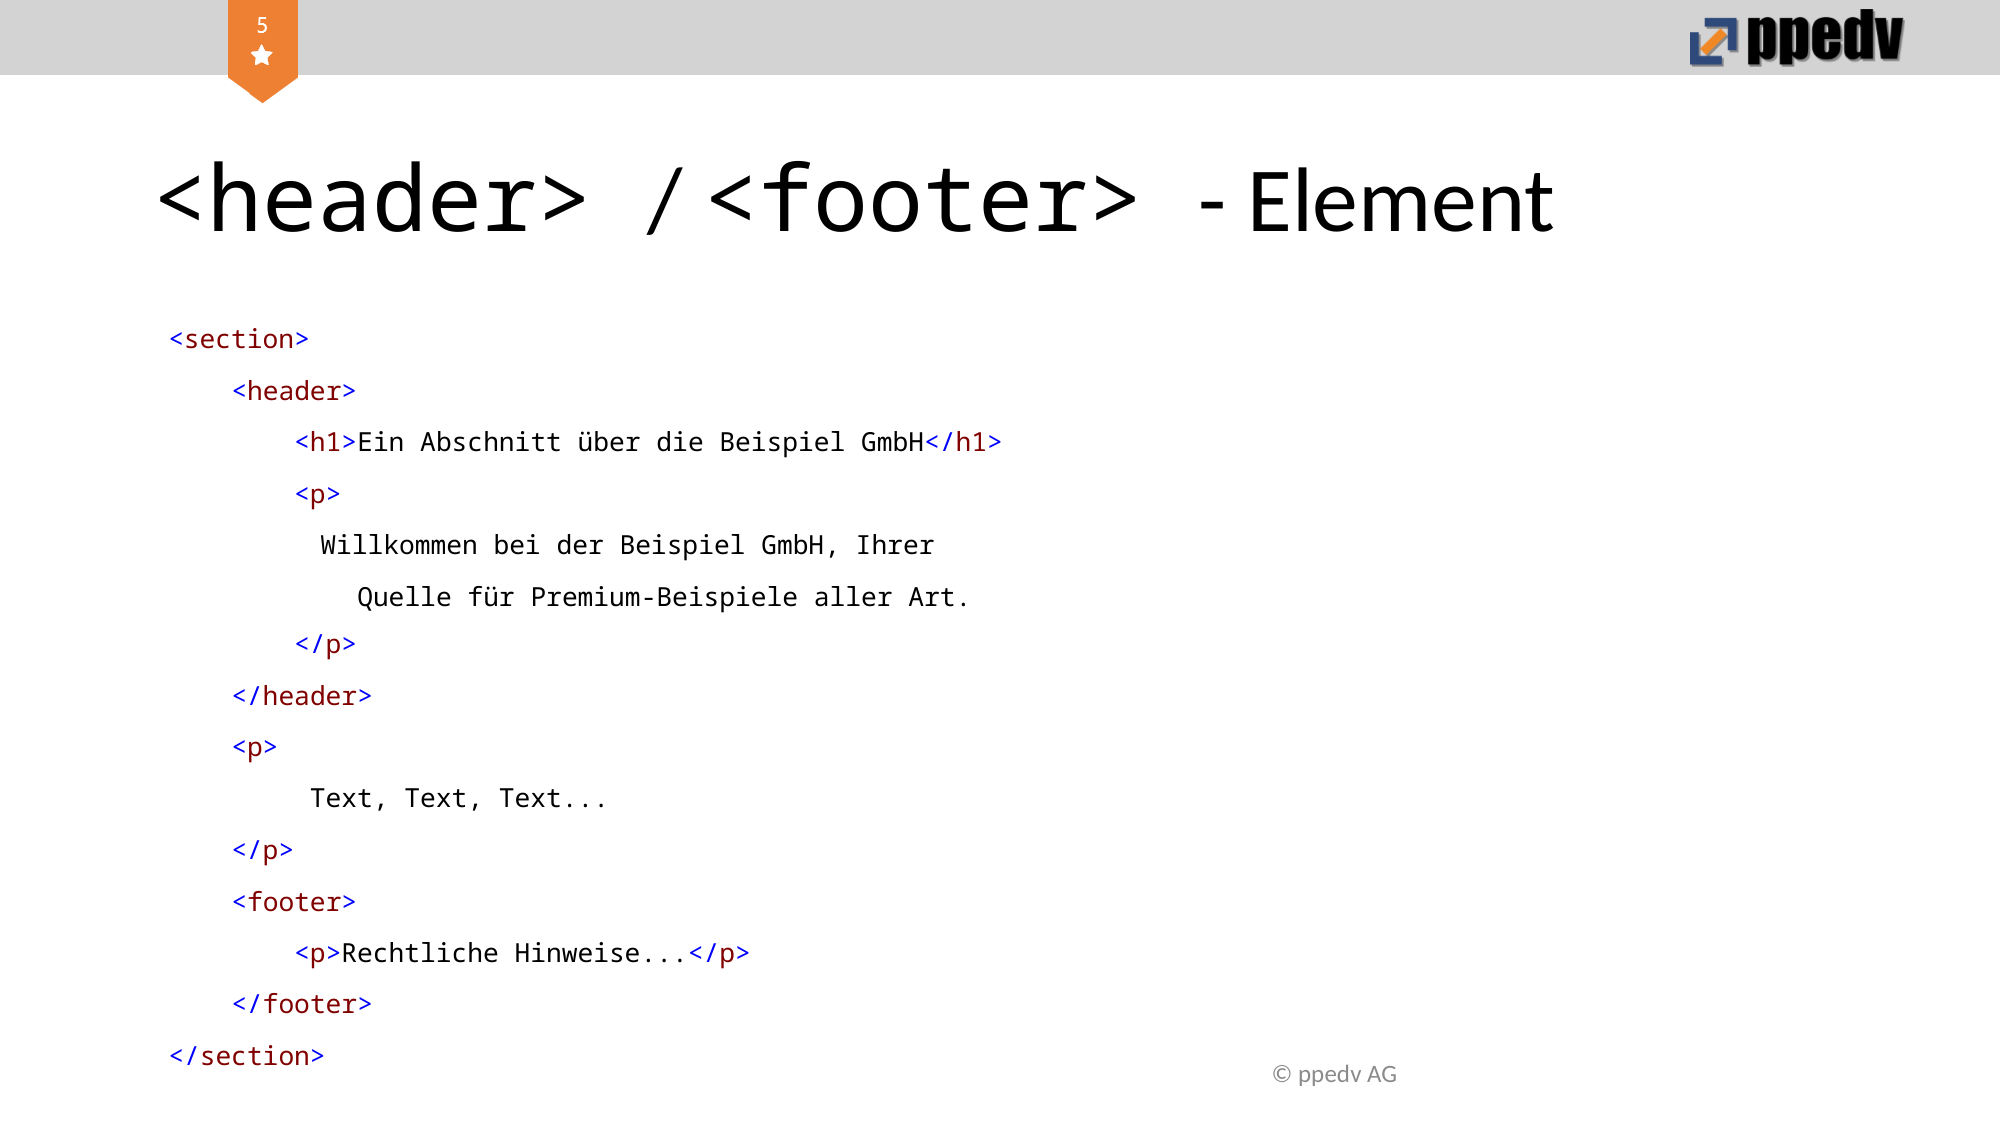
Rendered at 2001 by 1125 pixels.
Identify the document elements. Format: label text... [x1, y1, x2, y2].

title <header> / <footer> - Element [137, 75, 1863, 278]
picture [0, 0, 2000, 104]
list <section> <header> <h1>Ein Abschnitt über die Beispiel GmbH</h1> <p> Willkommen bei der Beispiel GmbH, Ihrer Quelle für Premium-Beispiele aller Art. </p> </header> <p> Text, Text, Text... </p> <footer> <p>Rechtliche Hinweise...</p> </footer> </section> [137, 299, 1863, 1081]
footer © ppedv AG [137, 1042, 1413, 1103]
